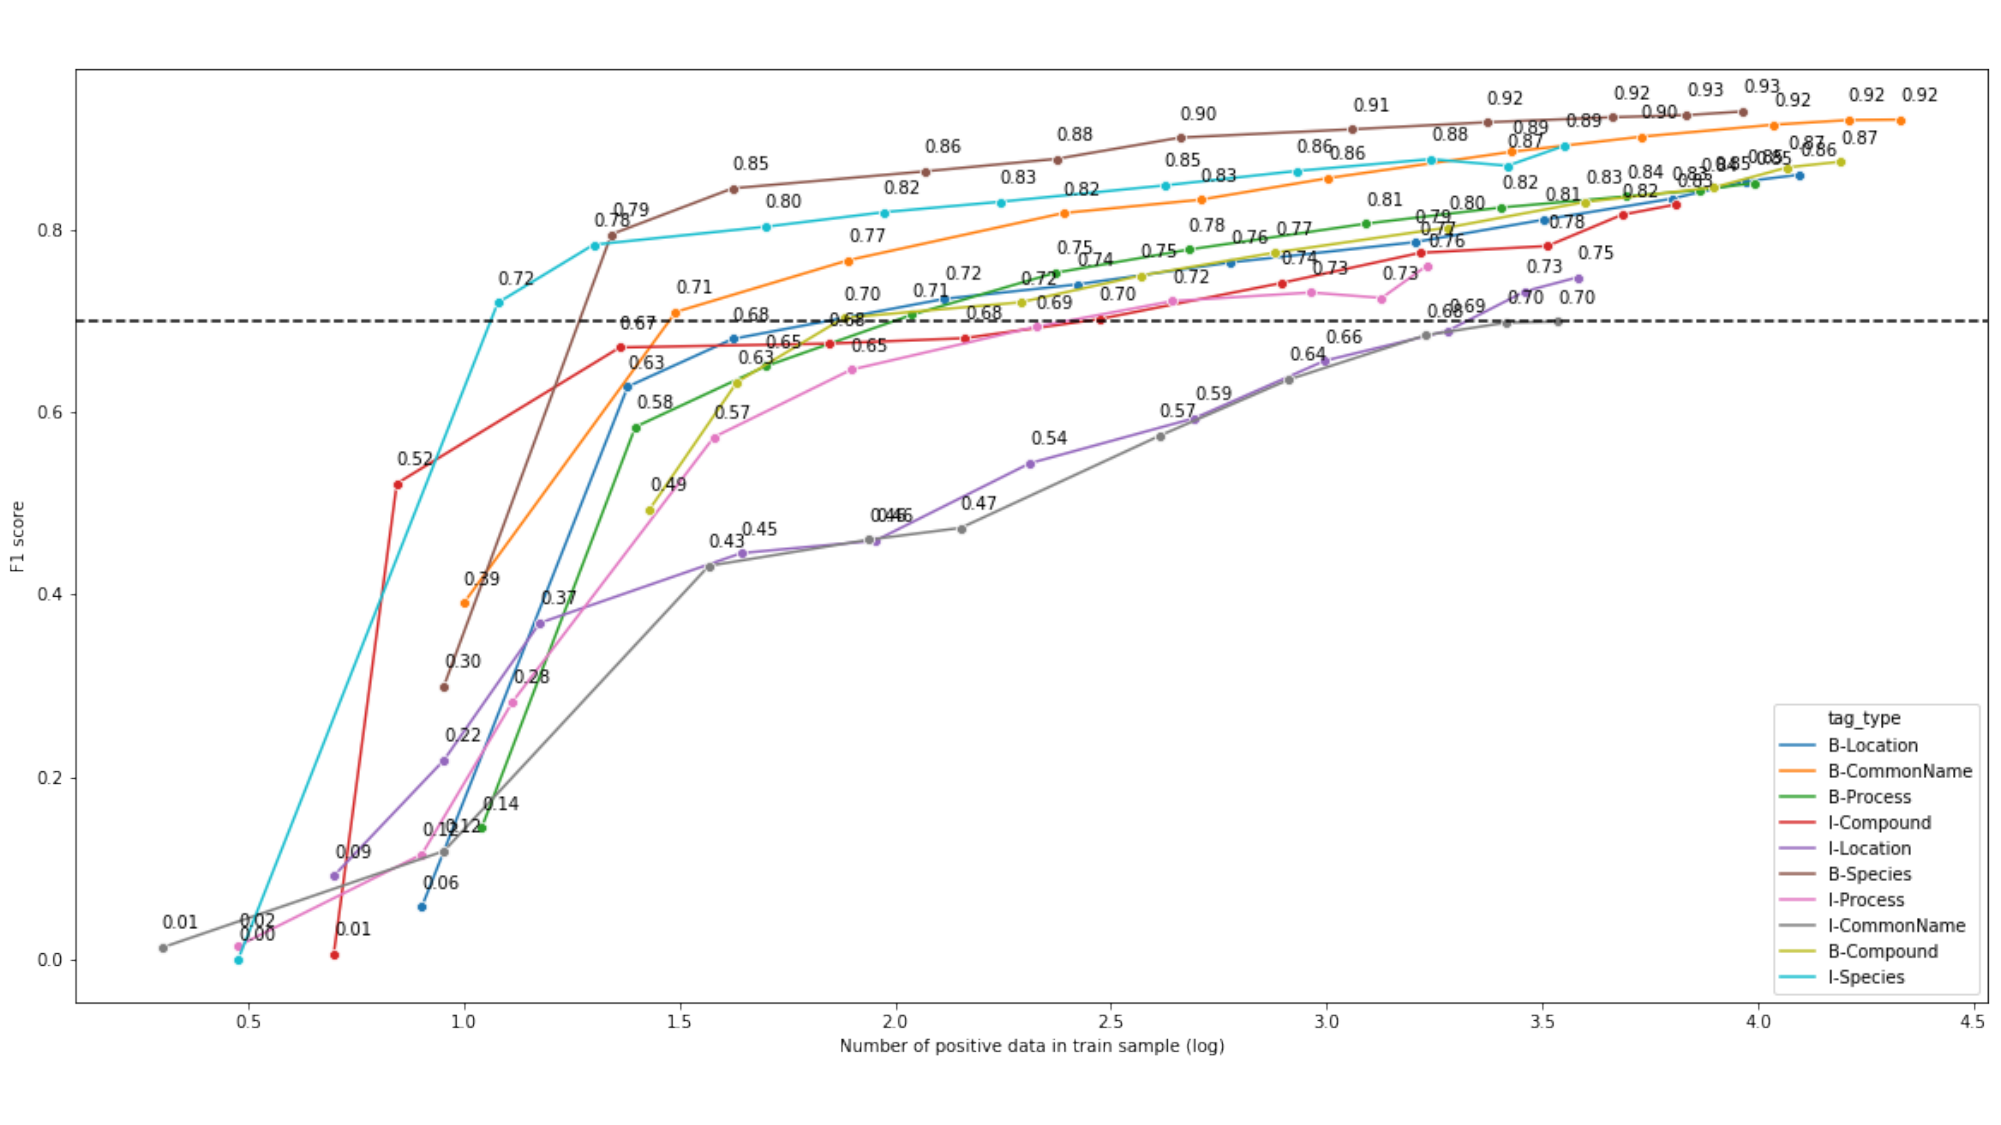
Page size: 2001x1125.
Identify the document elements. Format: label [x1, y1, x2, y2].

picture [0, 57, 2000, 1068]
